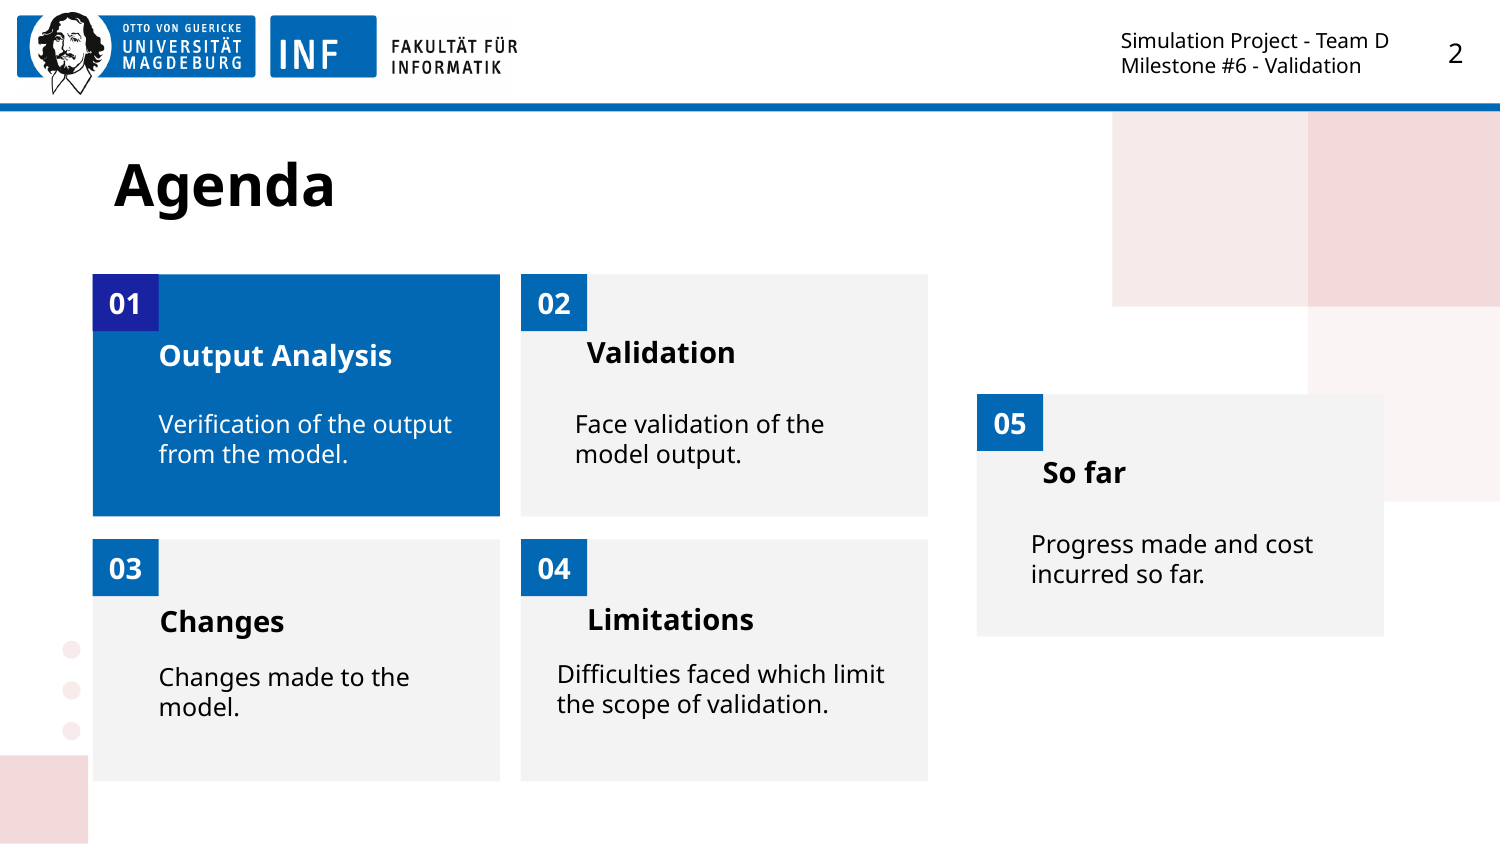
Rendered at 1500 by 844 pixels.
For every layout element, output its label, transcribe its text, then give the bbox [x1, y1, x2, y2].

text_box 05 [977, 394, 1044, 451]
picture [17, 12, 517, 95]
text_box 02 [521, 274, 588, 332]
text_box Verification of the output from the model. [143, 394, 473, 477]
text_box Limitations [572, 586, 877, 643]
text_box [520, 274, 929, 517]
text_box Face validation of the model output. [559, 394, 889, 477]
text_box Output Analysis [143, 322, 449, 380]
title Agenda [99, 132, 1366, 227]
text_box 01 [92, 274, 159, 332]
text_box So far [1027, 439, 1333, 503]
text_box [92, 274, 500, 517]
text_box Difficulties faced which limit the scope of validation. [541, 643, 908, 738]
text_box [92, 539, 500, 782]
text_box [976, 394, 1385, 637]
text_box Simulation Project - Team D Milestone #6 - Validation [1105, 12, 1418, 90]
text_box Changes [144, 588, 450, 646]
text_box Changes made to the model. [143, 646, 473, 741]
text_box Progress made and cost incurred so far. [1015, 513, 1345, 597]
text_box 03 [92, 539, 159, 597]
slide_number ‹#› [1418, 21, 1479, 86]
text_box [520, 539, 929, 782]
text_box Validation [571, 319, 877, 383]
text_box 04 [521, 539, 588, 597]
